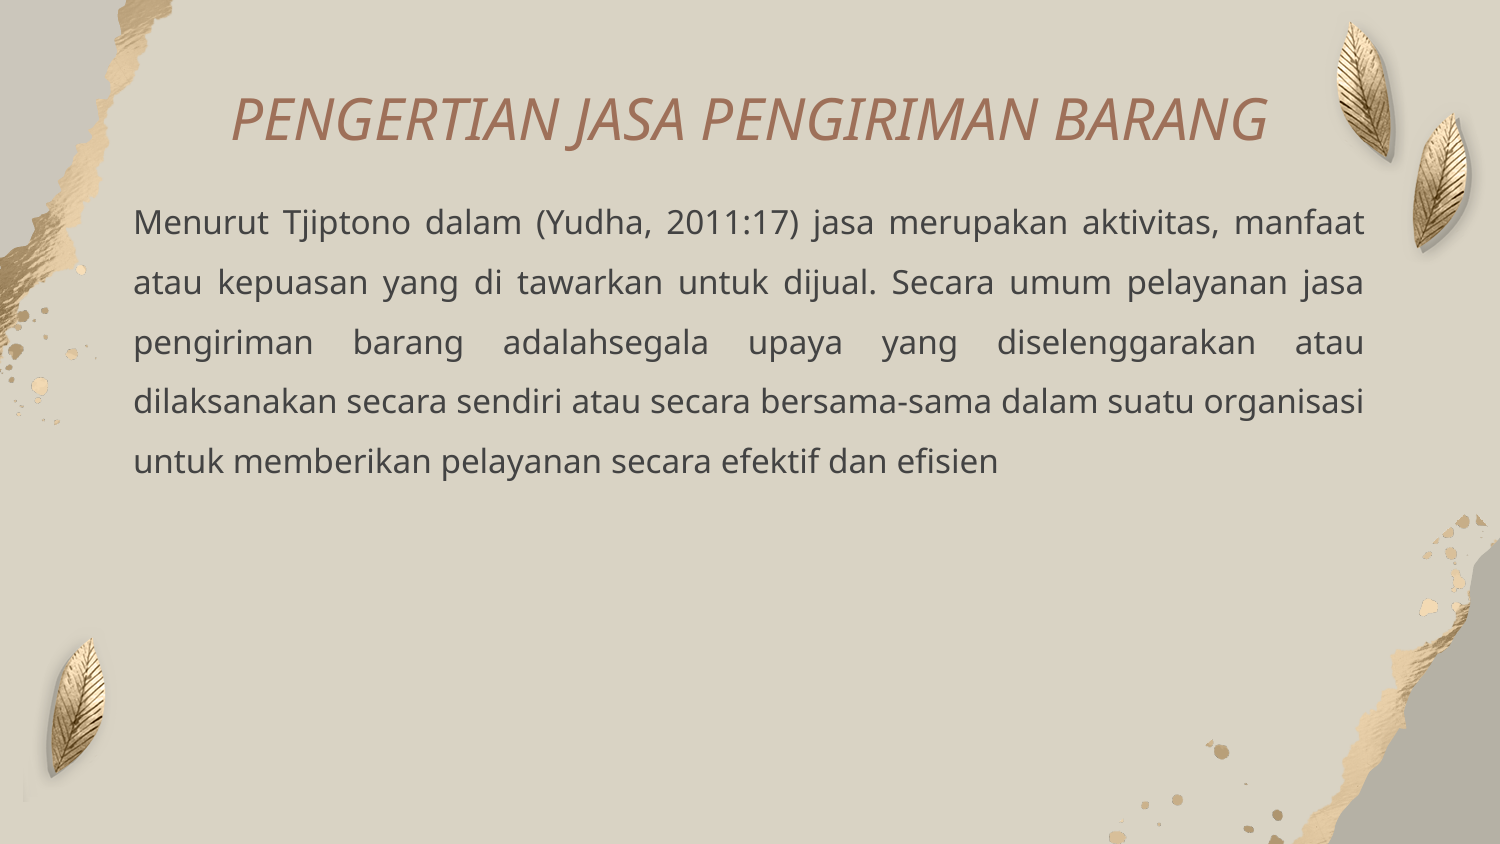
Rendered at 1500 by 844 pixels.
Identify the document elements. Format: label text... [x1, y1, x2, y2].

picture [1304, 11, 1495, 275]
picture [0, 0, 357, 797]
picture [1096, 303, 1500, 844]
title PENGERTIAN JASA PENGIRIMAN BARANG [118, 88, 1382, 162]
list Menurut Tjiptono dalam (Yudha, 2011:17) jasa merupakan aktivitas, manfaat atau kepuasan yang di tawarkan untuk dijual. Secara umum pelayanan jasa pengiriman barang adalahsegala upaya yang diselenggarakan atau dilaksanakan secara sendiri atau secara bersama-sama dalam suatu organisasi untuk memberikan pelayanan secara efektif dan efisien [118, 166, 1382, 756]
